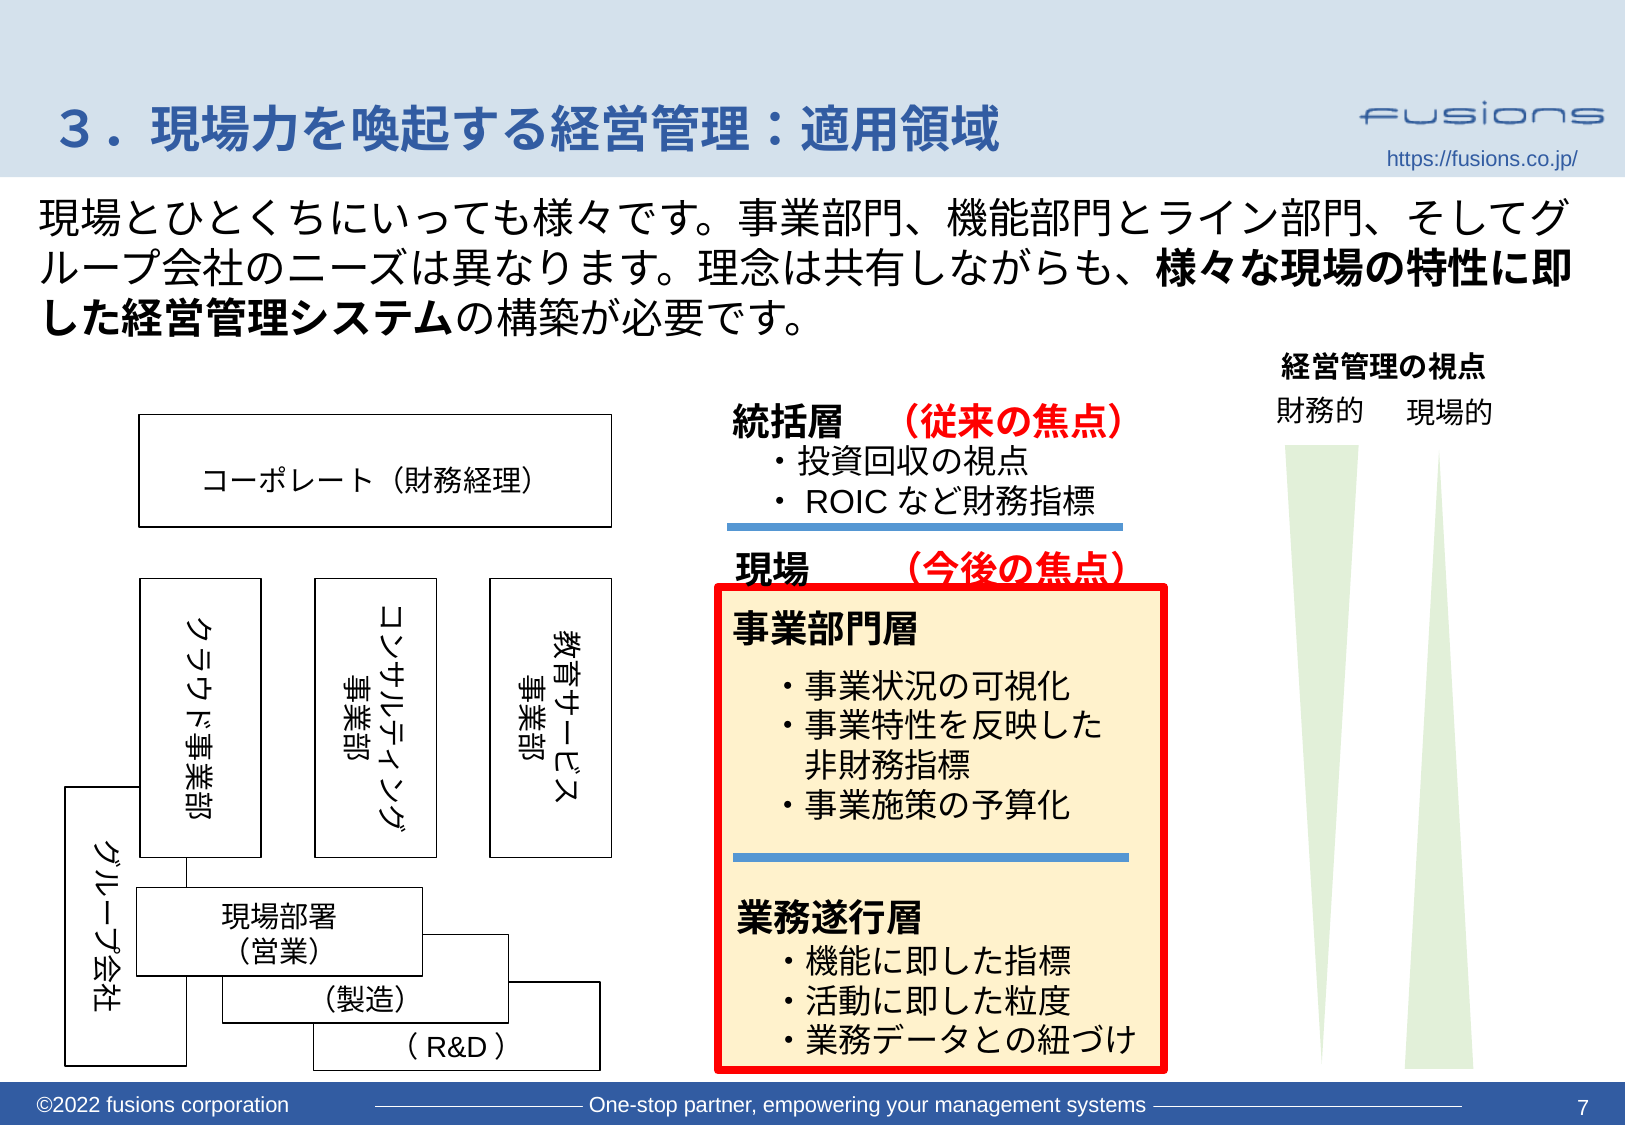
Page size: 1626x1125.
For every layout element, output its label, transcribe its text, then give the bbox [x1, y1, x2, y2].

text_box ・機能に即した指標 ・活動に即した粒度 ・業務データとの紐づけ [757, 932, 1153, 1067]
text_box 教育サービス 事業部 [488, 576, 614, 860]
list 現場とひとくちにいっても様々です。事業部門、機能部門とライン部門、そしてグループ会社のニーズは異なります。理念は共有しながらも、様々な現場の特性に即した経営管理システムの構築が必要です。 [23, 184, 1604, 1083]
text_box コーポレート（財務経理） [137, 412, 614, 529]
text_box ・投資回収の視点 ・ROICなど財務指標 [749, 432, 1111, 526]
text_box 事業部門層 [717, 597, 1247, 658]
text_box コンサルティング 事業部 [313, 576, 439, 860]
text_box 経営管理の視点 [1267, 340, 1502, 391]
text_box （R&D） [311, 980, 602, 1072]
text_box 財務的 [1261, 385, 1380, 435]
text_box [716, 585, 1166, 1072]
text_box （製造） [220, 932, 511, 1025]
text_box [1402, 447, 1476, 1071]
title ３．現場力を喚起する経営管理：適用領域 [35, 2, 1345, 166]
text_box 現場 （今後の焦点） [720, 538, 1163, 599]
text_box [1282, 443, 1361, 1067]
text_box ・事業状況の可視化 ・事業特性を反映した 非財務指標 ・事業施策の予算化 [757, 657, 1120, 832]
text_box 現場部署 （営業） [134, 885, 425, 978]
picture [1348, 89, 1616, 137]
text_box 現場的 [1391, 387, 1509, 438]
text_box クラウド事業部 [138, 576, 263, 860]
text_box 統括層 （従来の焦点） [717, 390, 1176, 451]
text_box 業務遂行層 [721, 886, 939, 947]
